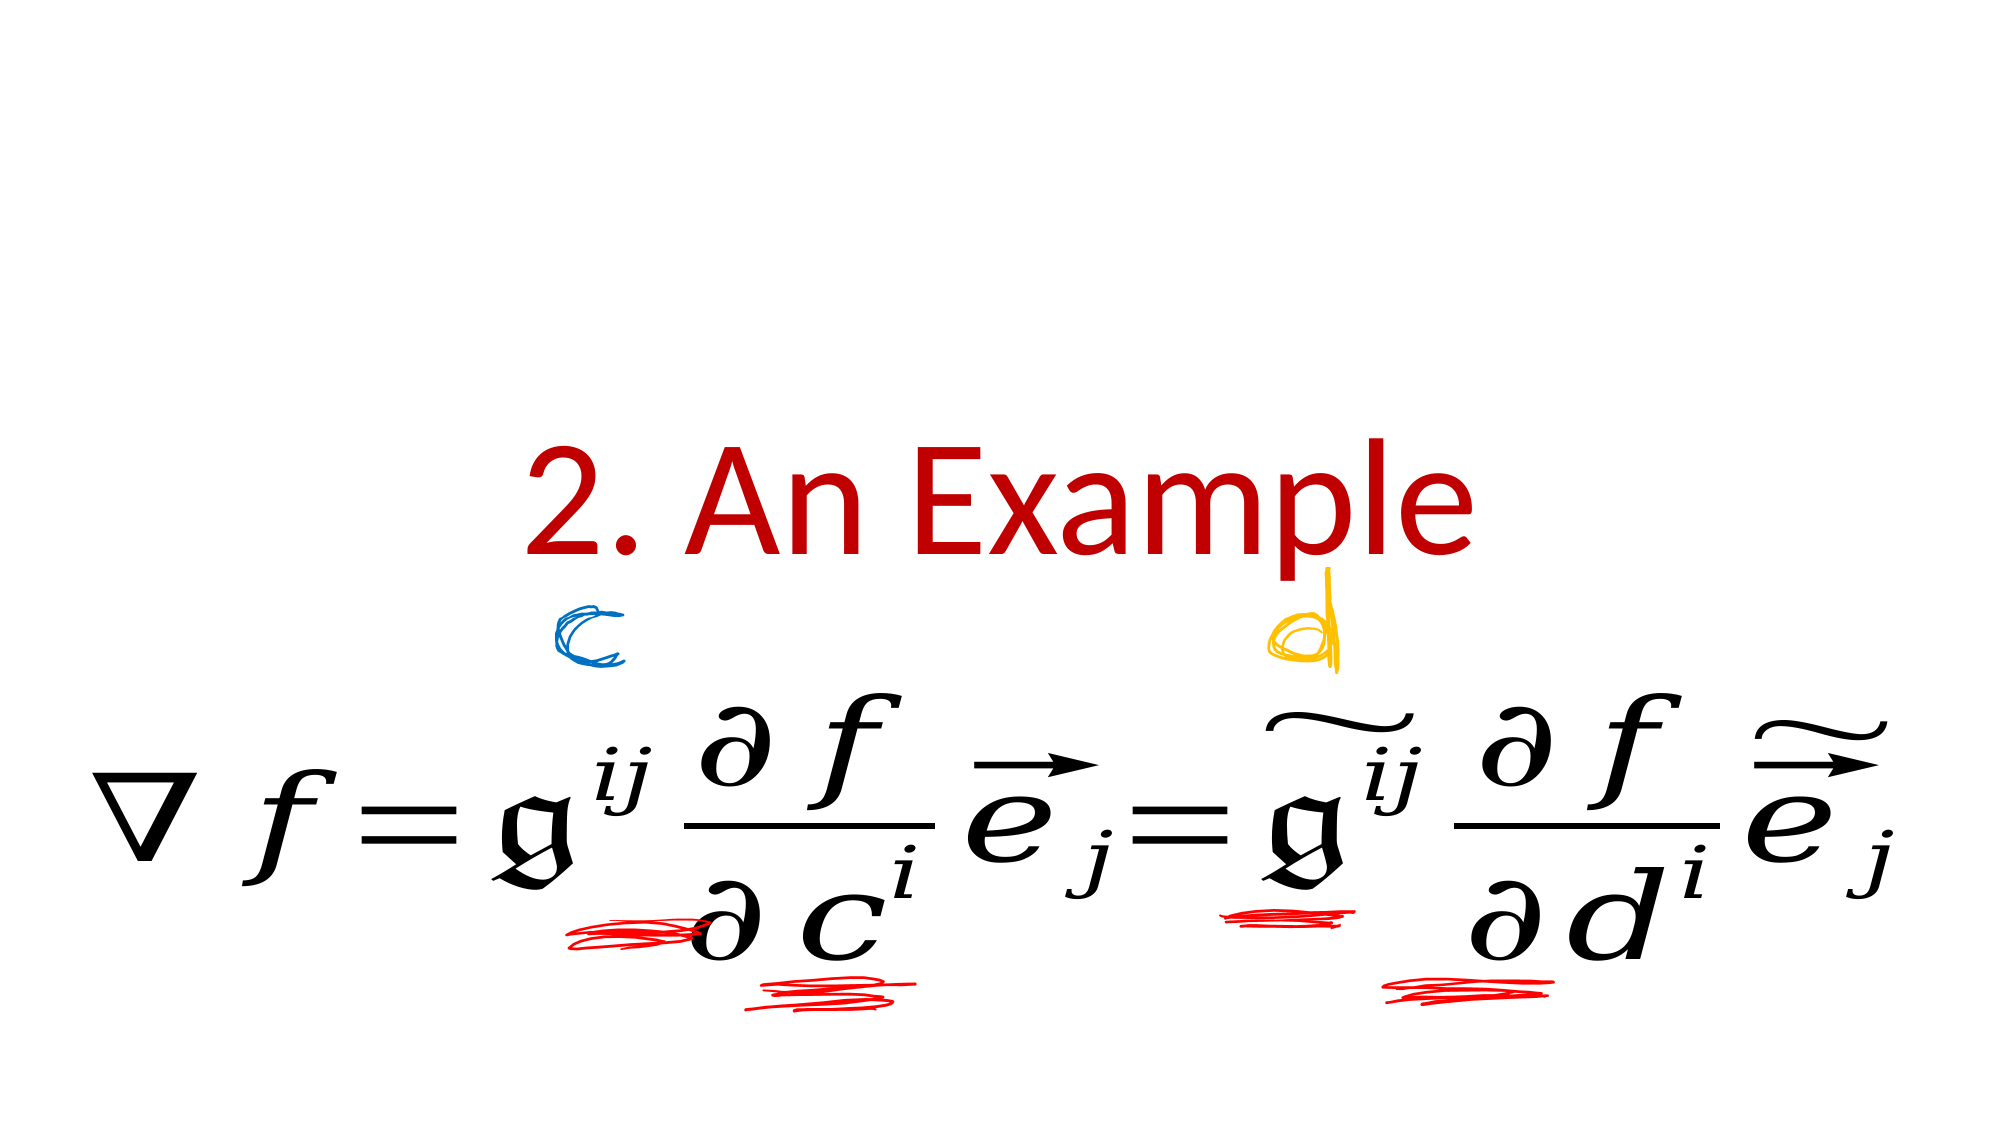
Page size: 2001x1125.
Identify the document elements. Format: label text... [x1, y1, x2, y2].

title 2. An Example [0, 397, 2000, 598]
picture [555, 567, 1565, 1022]
